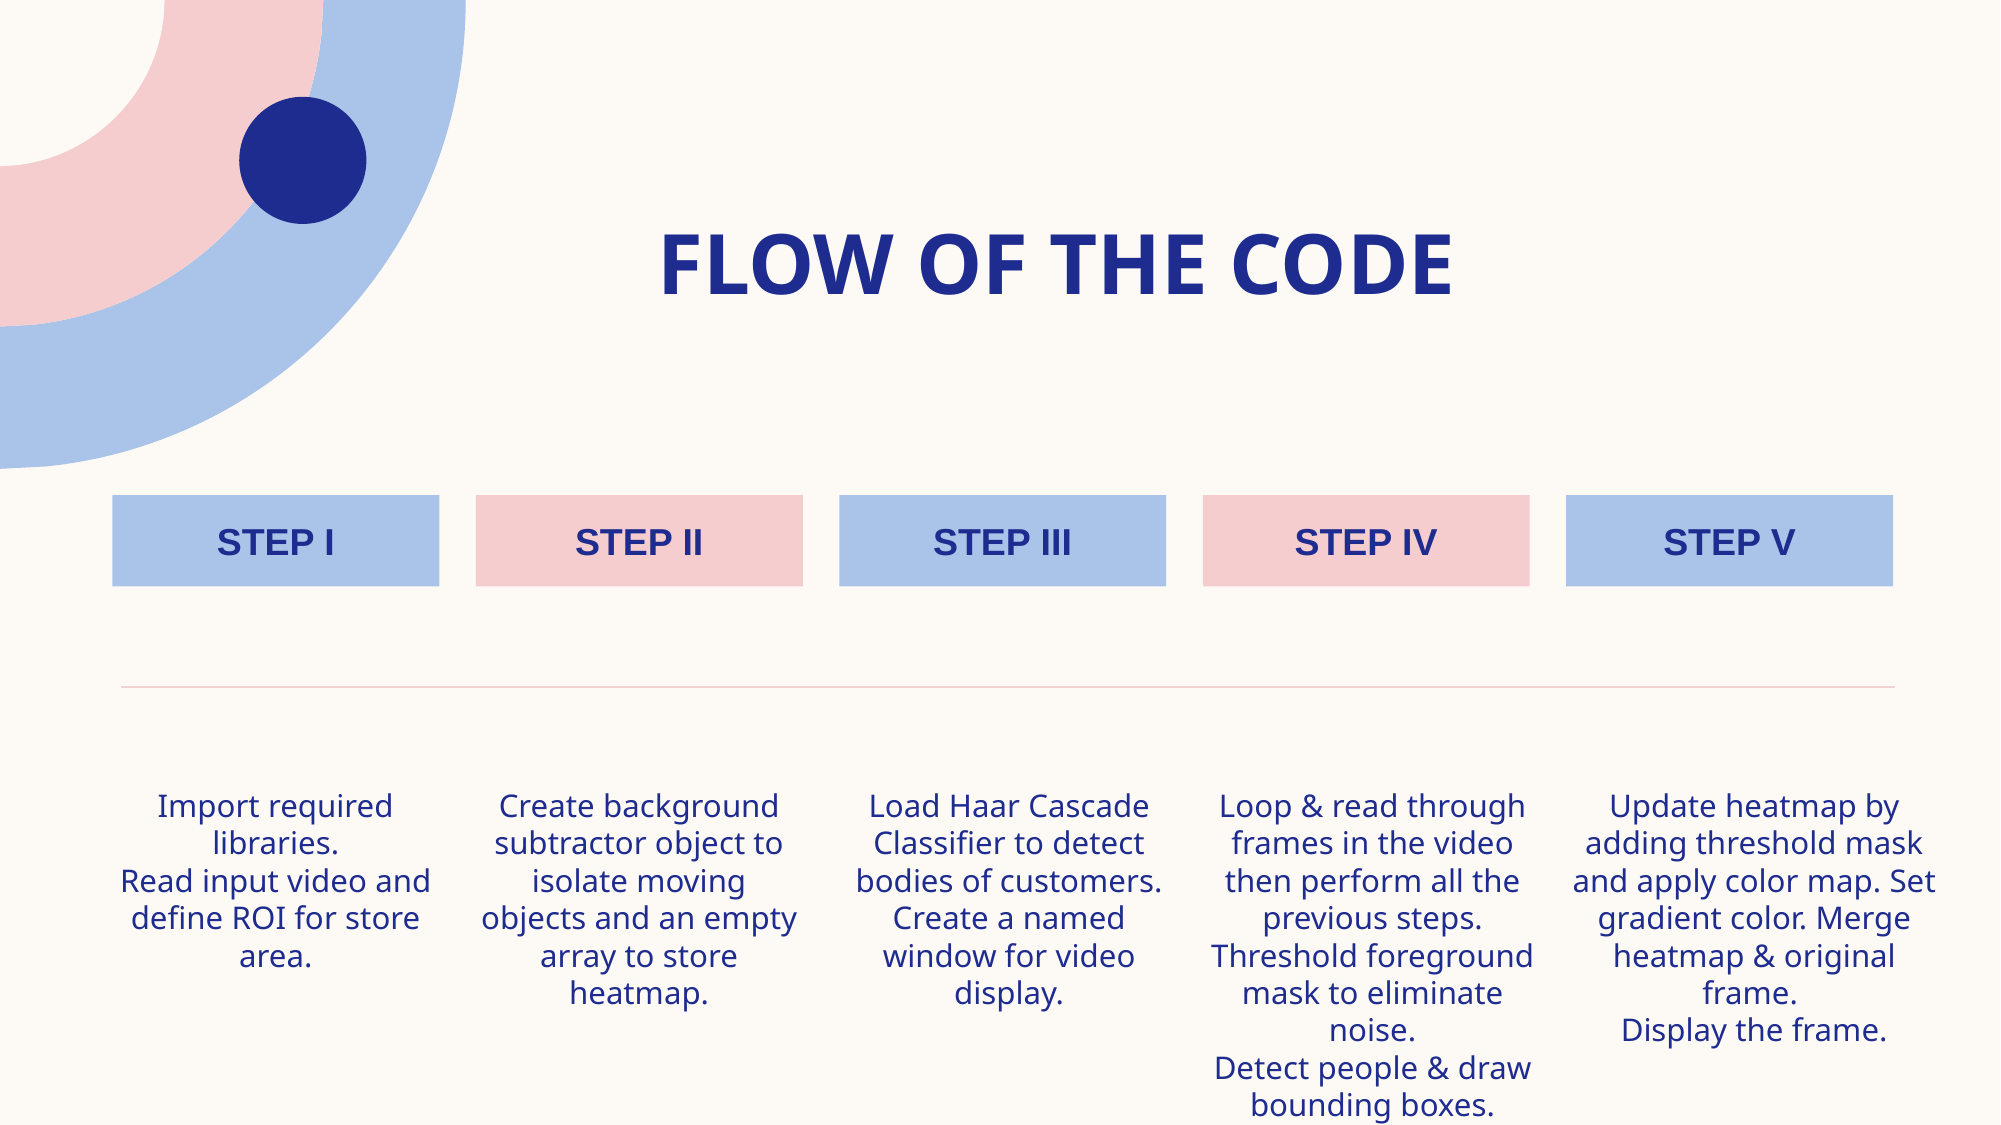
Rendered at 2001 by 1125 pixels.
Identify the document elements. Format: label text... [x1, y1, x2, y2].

list Create background subtractor object to isolate moving objects and an empty array to store heatmap. [475, 778, 803, 992]
title FLOW OF THE CODE [192, 204, 1943, 331]
list STEP V [1566, 495, 1894, 587]
list STEP III [839, 495, 1167, 587]
list Loop & read through frames in the video then perform all the previous steps. Threshold foreground mask to eliminate noise. Detect people & draw bounding boxes. [1202, 778, 1543, 1096]
list Load Haar Cascade Classifier to detect bodies of customers. Create a named window for video display. [839, 778, 1180, 1050]
list Update heatmap by adding threshold mask and apply color map. Set gradient color. Merge heatmap & original frame. Display the frame. [1566, 778, 1943, 1083]
list STEP I [112, 495, 440, 587]
list STEP II [475, 495, 803, 587]
list STEP IV [1202, 495, 1530, 587]
list Import required libraries. Read input video and define ROI for store area. [112, 778, 440, 968]
